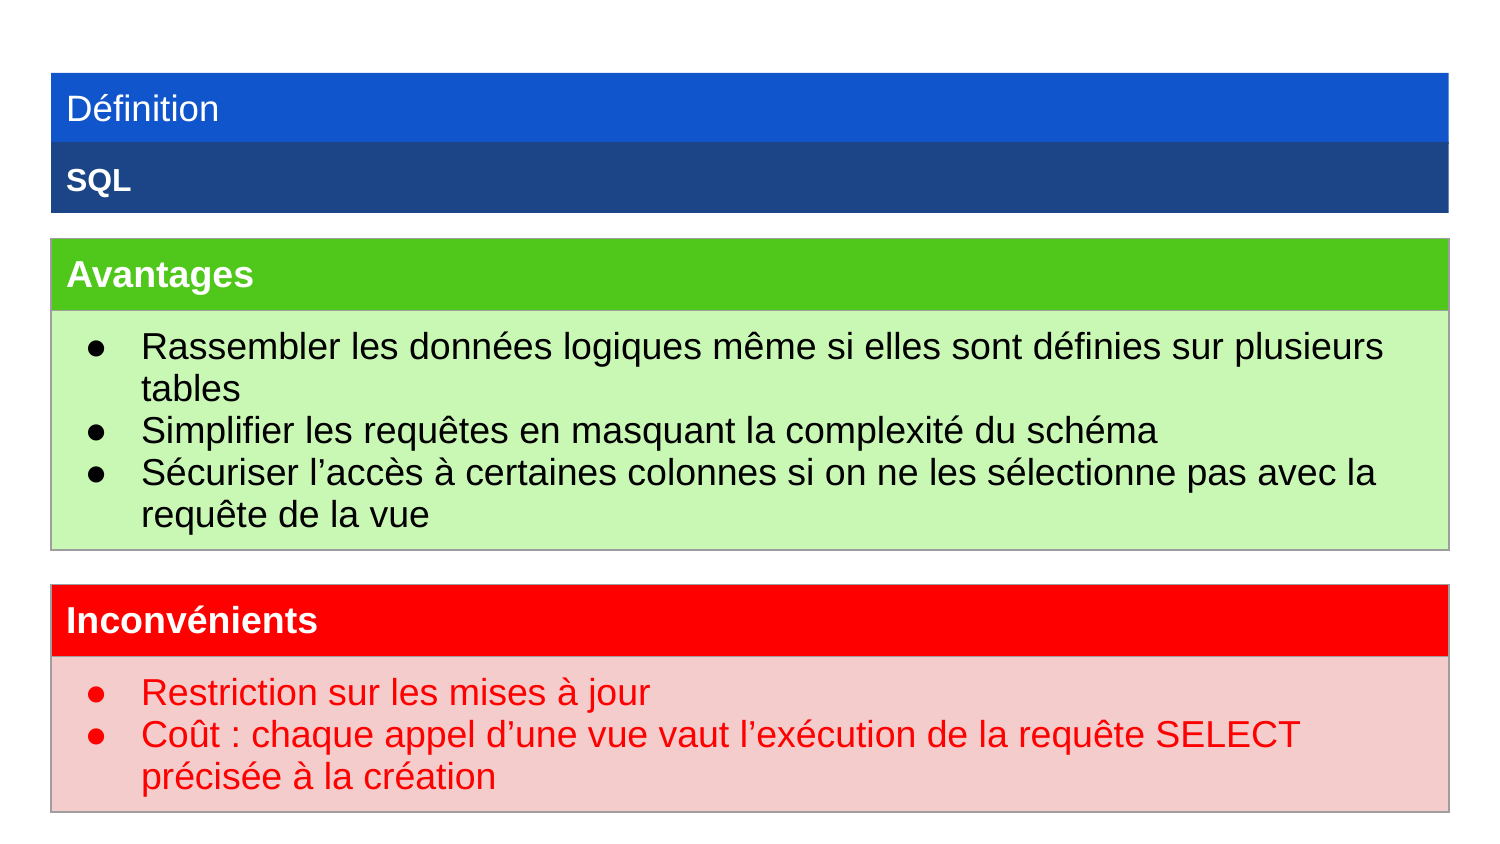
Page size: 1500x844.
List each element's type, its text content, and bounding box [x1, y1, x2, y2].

table_cell Rassembler les données logiques même si elles sont définies sur plusieurs tables Simplifier les requêtes en masquant la complexité du schéma Sécuriser l’accès à certaines colonnes si on ne les sélectionne pas avec la requête de la vue [52, 311, 1448, 549]
table_cell Restriction sur les mises à jour Coût : chaque appel d’une vue vaut l’exécution de la requête SELECT précisée à la création [52, 657, 1448, 811]
text_box Définition [51, 72, 1449, 141]
text_box SQL [51, 141, 1449, 213]
table_header Inconvénients [52, 585, 1448, 656]
table_header Avantages [52, 239, 1448, 310]
